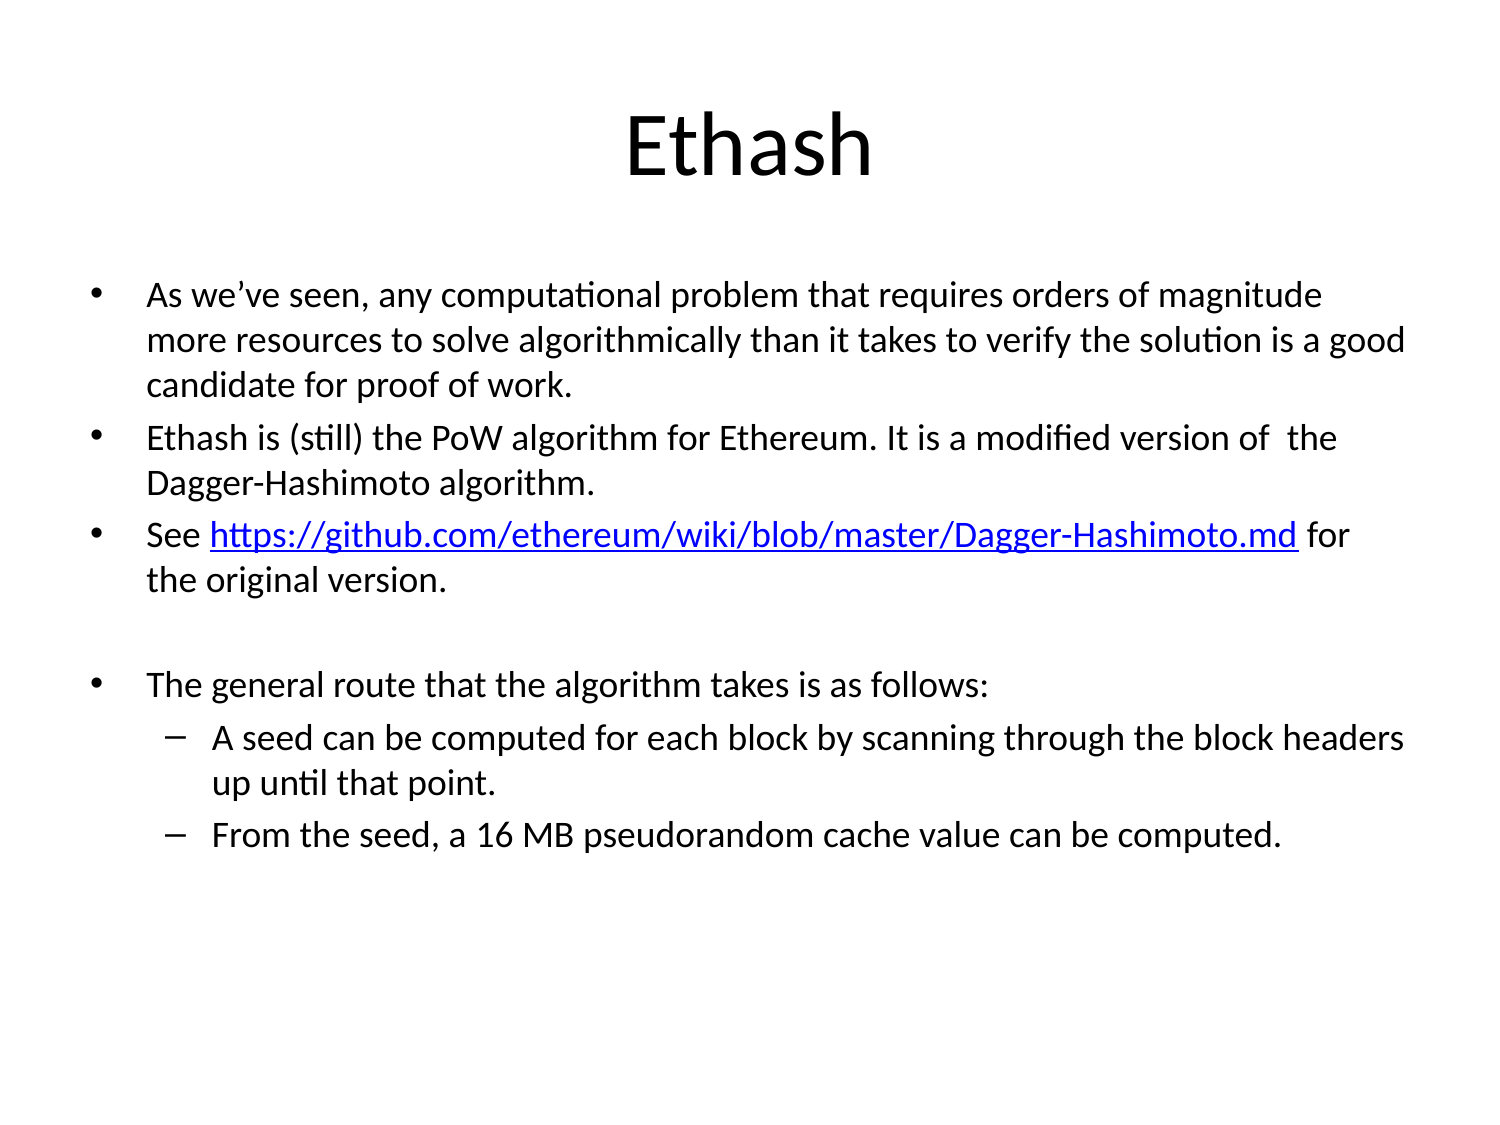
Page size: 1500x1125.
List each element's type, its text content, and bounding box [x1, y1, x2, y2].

title Ethash [75, 45, 1425, 233]
list As we’ve seen, any computational problem that requires orders of magnitude more resources to solve algorithmically than it takes to verify the solution is a good candidate for proof of work. Ethash is (still) the PoW algorithm for Ethereum. It is a modified version of the Dagger-Hashimoto algorithm. See https://github.com/ethereum/wiki/blob/master/Dagger-Hashimoto.md for the original version. The general route that the algorithm takes is as follows: A seed can be computed for each block by scanning through the block headers up until that point. From the seed, a 16 MB pseudorandom cache value can be computed. [75, 262, 1425, 1005]
